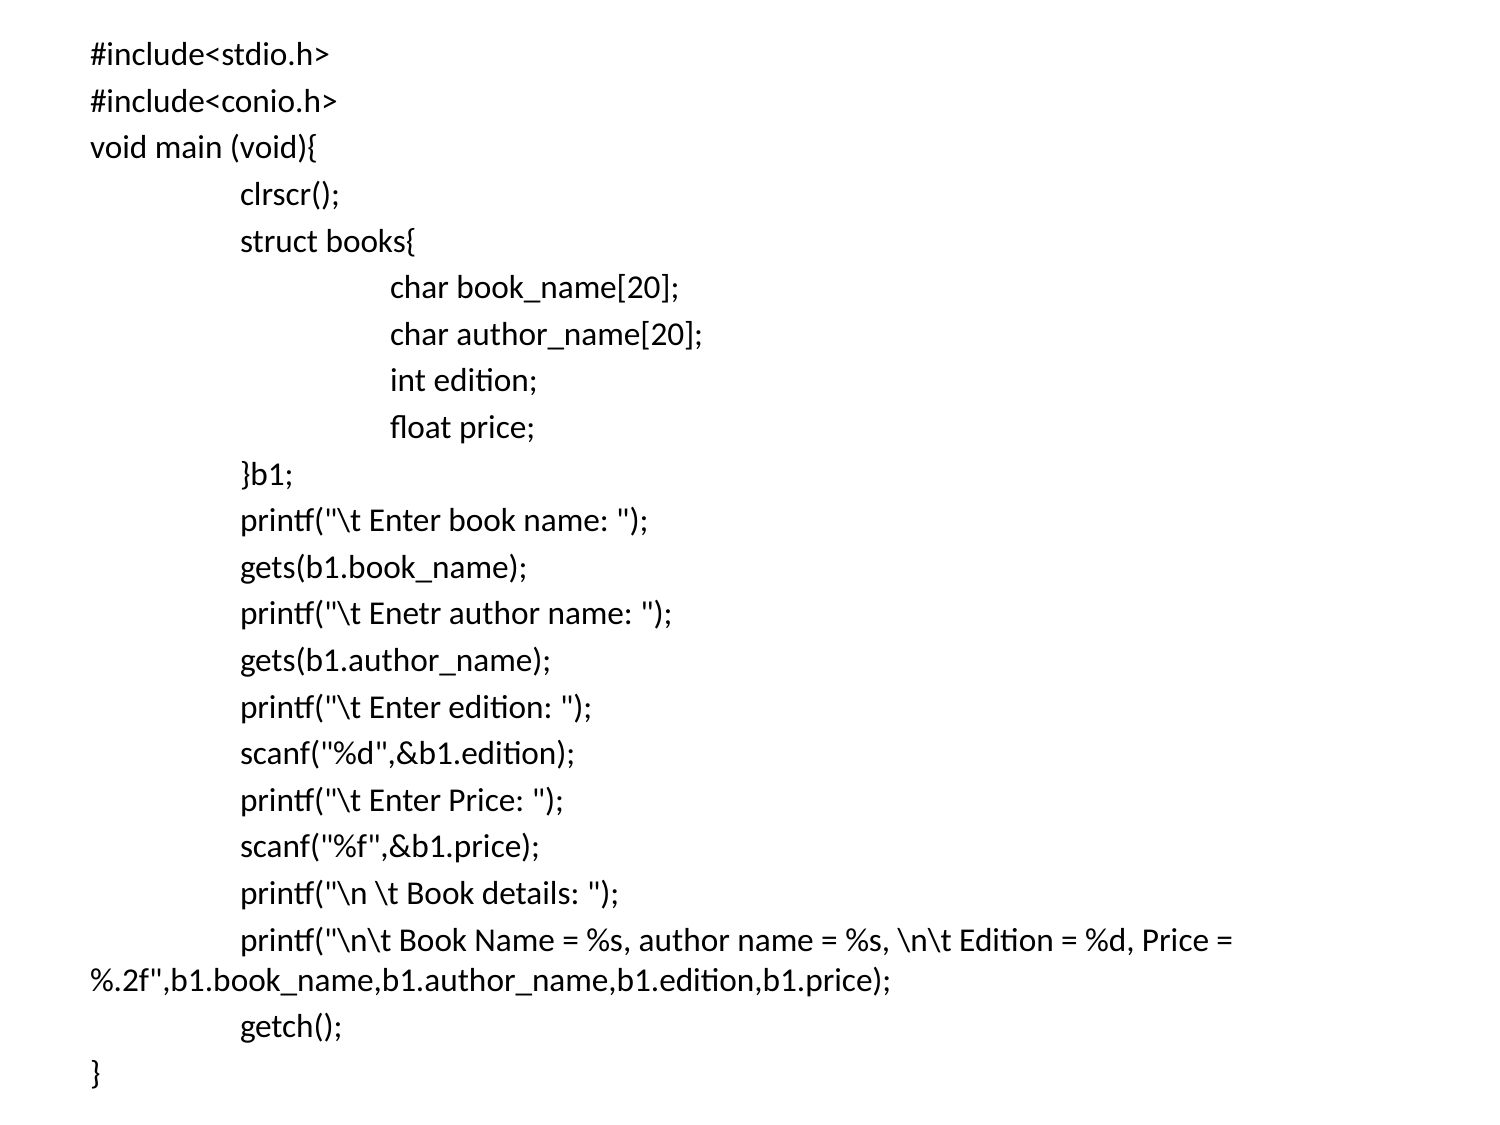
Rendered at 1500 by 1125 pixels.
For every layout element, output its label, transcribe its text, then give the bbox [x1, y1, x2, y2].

list #include<stdio.h> #include<conio.h> void main (void){ clrscr(); struct books{ char book_name[20]; char author_name[20]; int edition; float price; }b1; printf("\t Enter book name: "); gets(b1.book_name); printf("\t Enetr author name: "); gets(b1.author_name); printf("\t Enter edition: "); scanf("%d",&b1.edition); printf("\t Enter Price: "); scanf("%f",&b1.price); printf("\n \t Book details: "); printf("\n\t Book Name = %s, author name = %s, \n\t Edition = %d, Price = %.2f",b1.book_name,b1.author_name,b1.edition,b1.price); getch(); } [75, 24, 1425, 1125]
